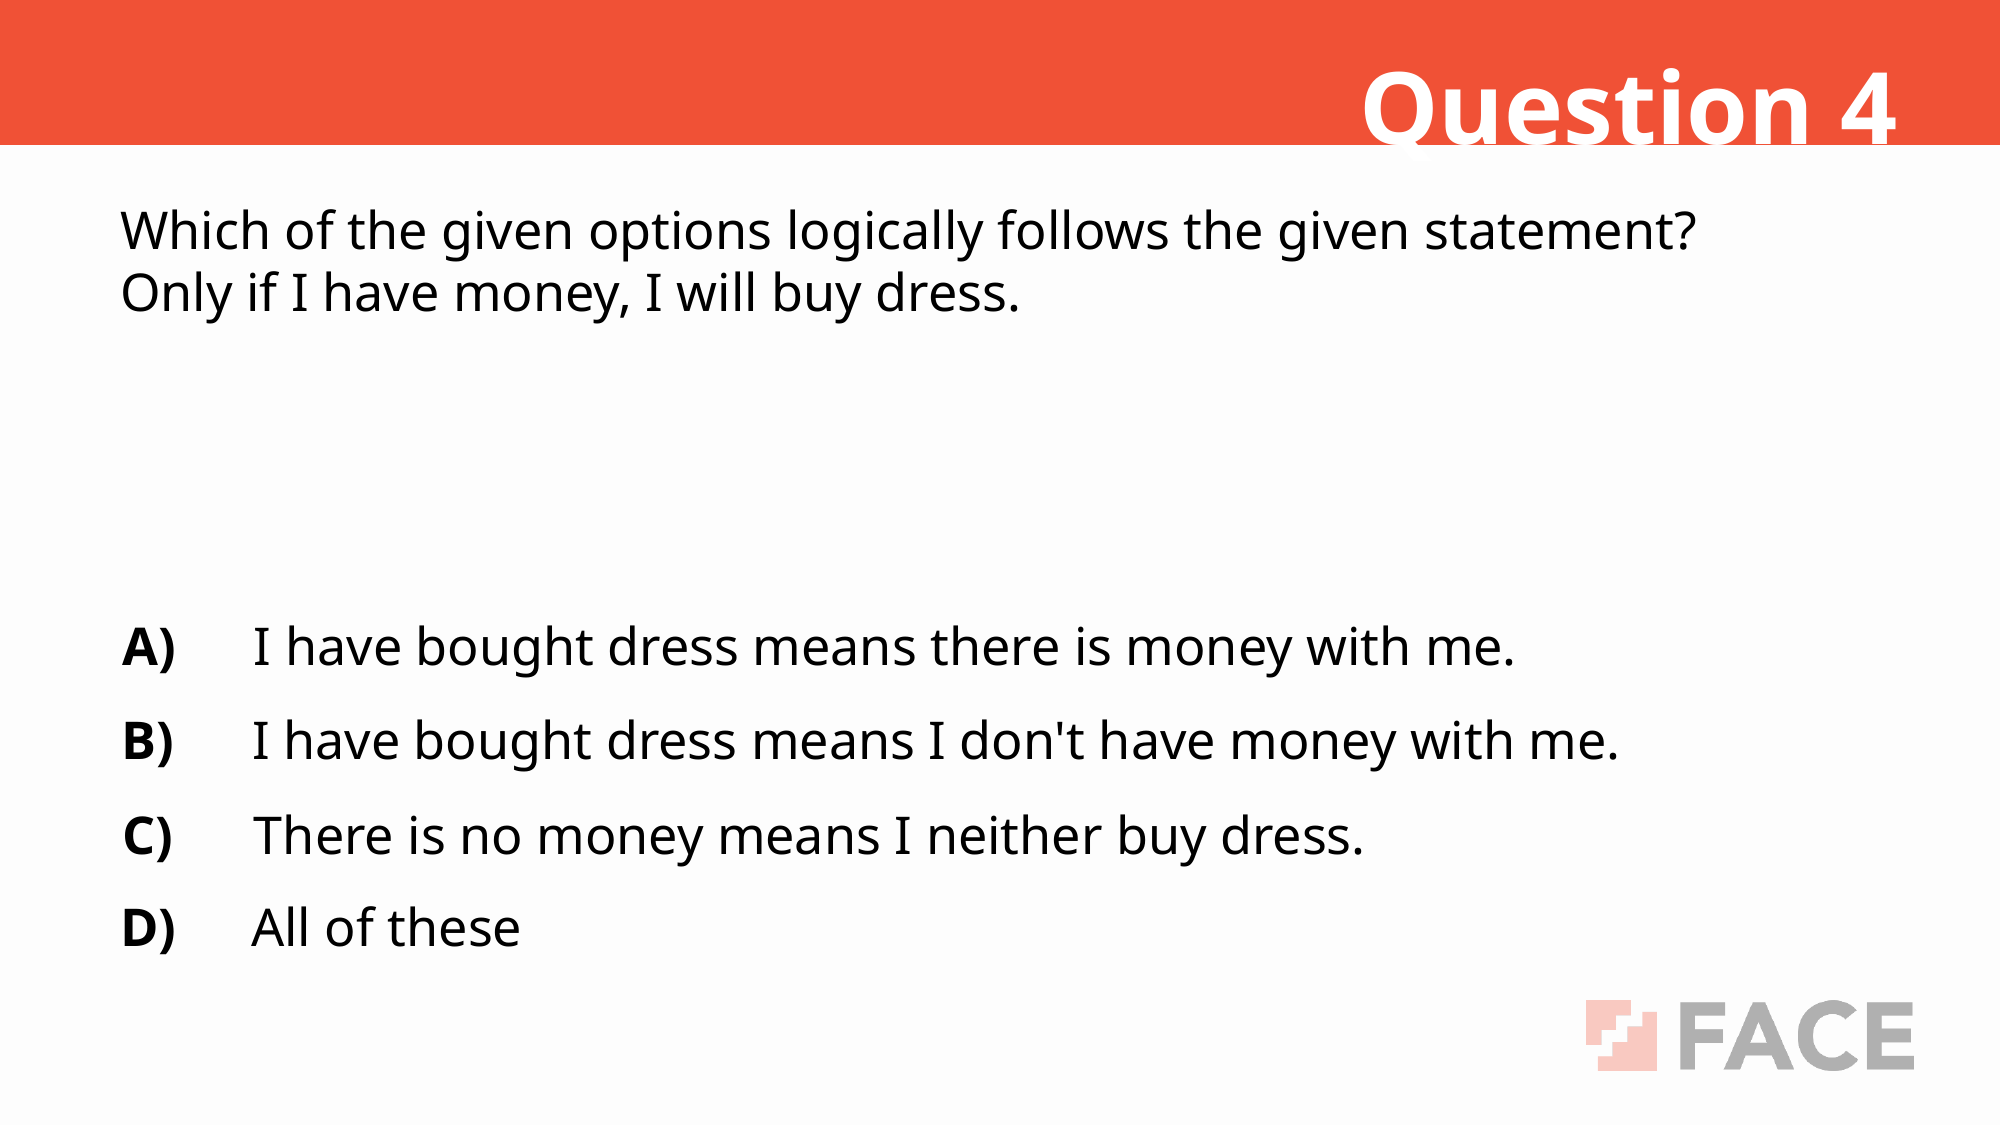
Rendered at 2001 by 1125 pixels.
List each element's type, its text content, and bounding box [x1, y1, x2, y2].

picture [1586, 1000, 1914, 1072]
text_box Which of the given options logically follows the given statement? Only if I have money, I will buy dress. [105, 189, 1895, 330]
text_box Question 4 [638, 37, 1914, 173]
text_box I have bought dress means there is money with me. [238, 575, 1896, 684]
text_box A) [107, 575, 223, 684]
text_box D) [105, 856, 220, 965]
text_box I have bought dress means I don't have money with me. [237, 669, 1894, 778]
text_box C) [107, 763, 223, 873]
text_box All of these [236, 856, 1893, 965]
text_box [0, 0, 2000, 147]
text_box There is no money means I neither buy dress. [238, 763, 1896, 873]
text_box B) [106, 669, 221, 778]
